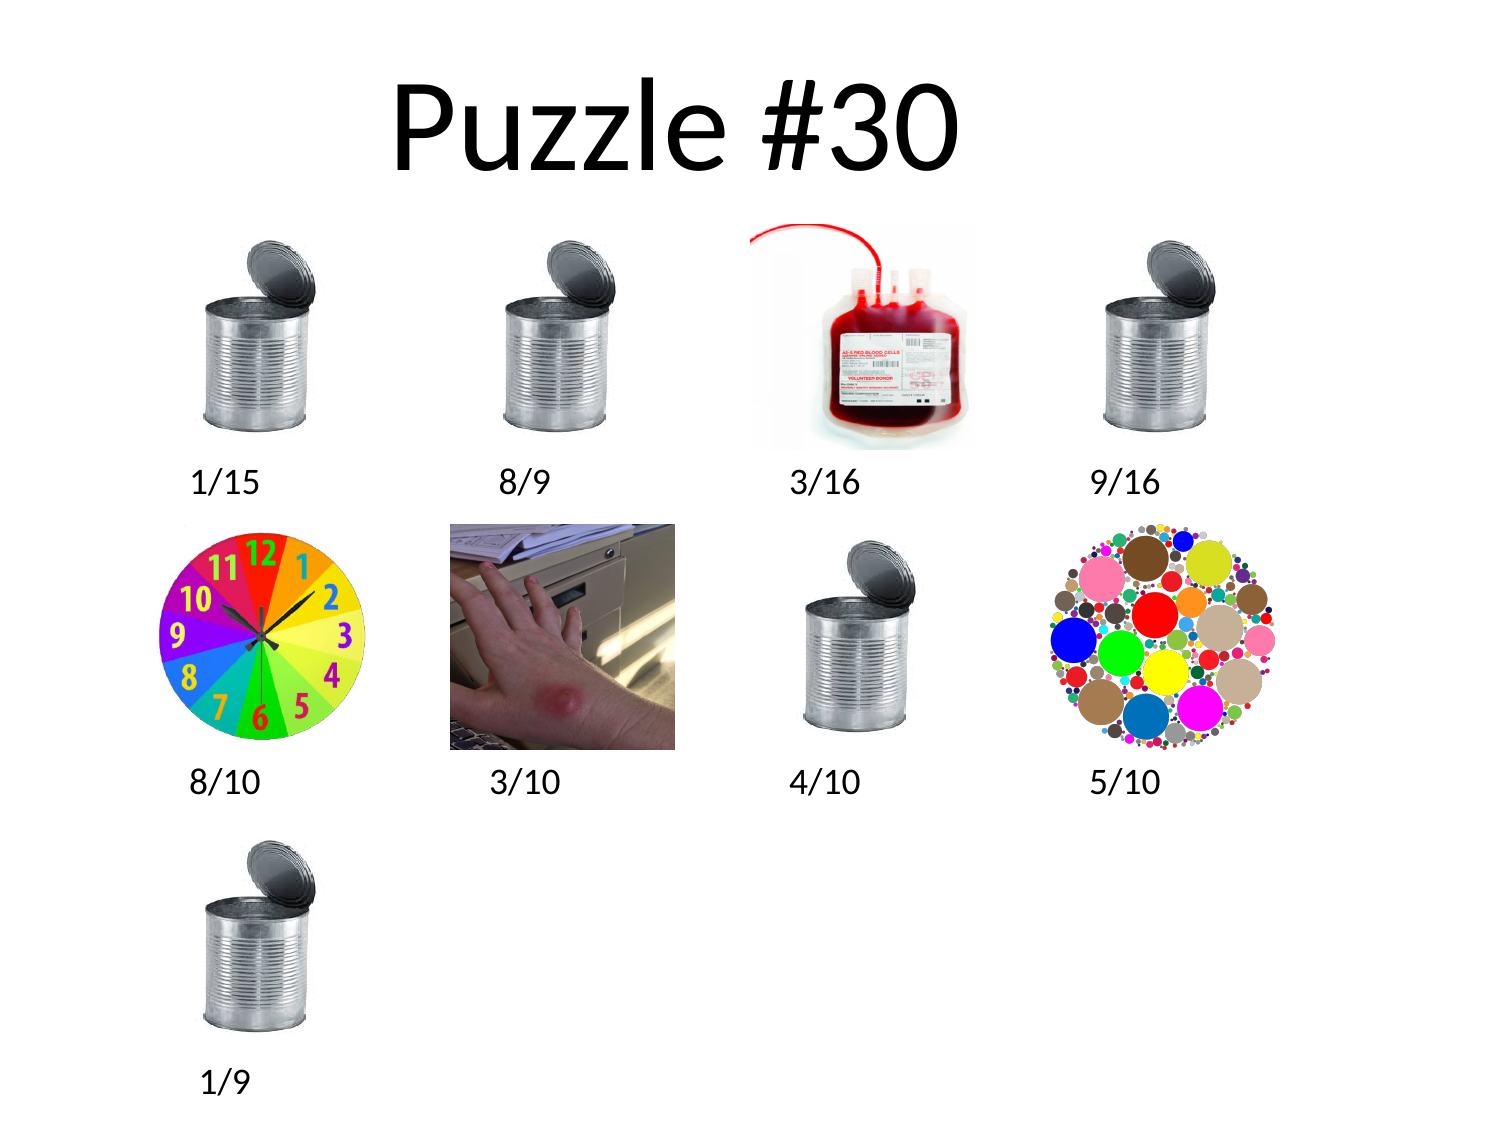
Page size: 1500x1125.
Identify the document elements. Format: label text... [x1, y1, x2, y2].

picture [149, 824, 376, 1051]
text_box Puzzle #30 [373, 29, 976, 205]
picture [149, 224, 376, 451]
picture [449, 224, 676, 451]
picture [149, 524, 376, 751]
picture [749, 224, 976, 451]
text_box 5/10 [1074, 759, 1176, 810]
text_box 9/16 [1074, 459, 1176, 510]
picture [749, 524, 976, 751]
text_box 4/10 [774, 759, 876, 810]
text_box 8/10 [174, 759, 276, 810]
text_box 3/10 [474, 759, 576, 810]
text_box 1/15 [174, 459, 276, 510]
picture [449, 524, 676, 751]
picture [1049, 524, 1276, 751]
text_box 1/9 [183, 1059, 267, 1110]
picture [1049, 224, 1276, 451]
text_box 3/16 [774, 459, 876, 510]
text_box 8/9 [483, 459, 567, 510]
